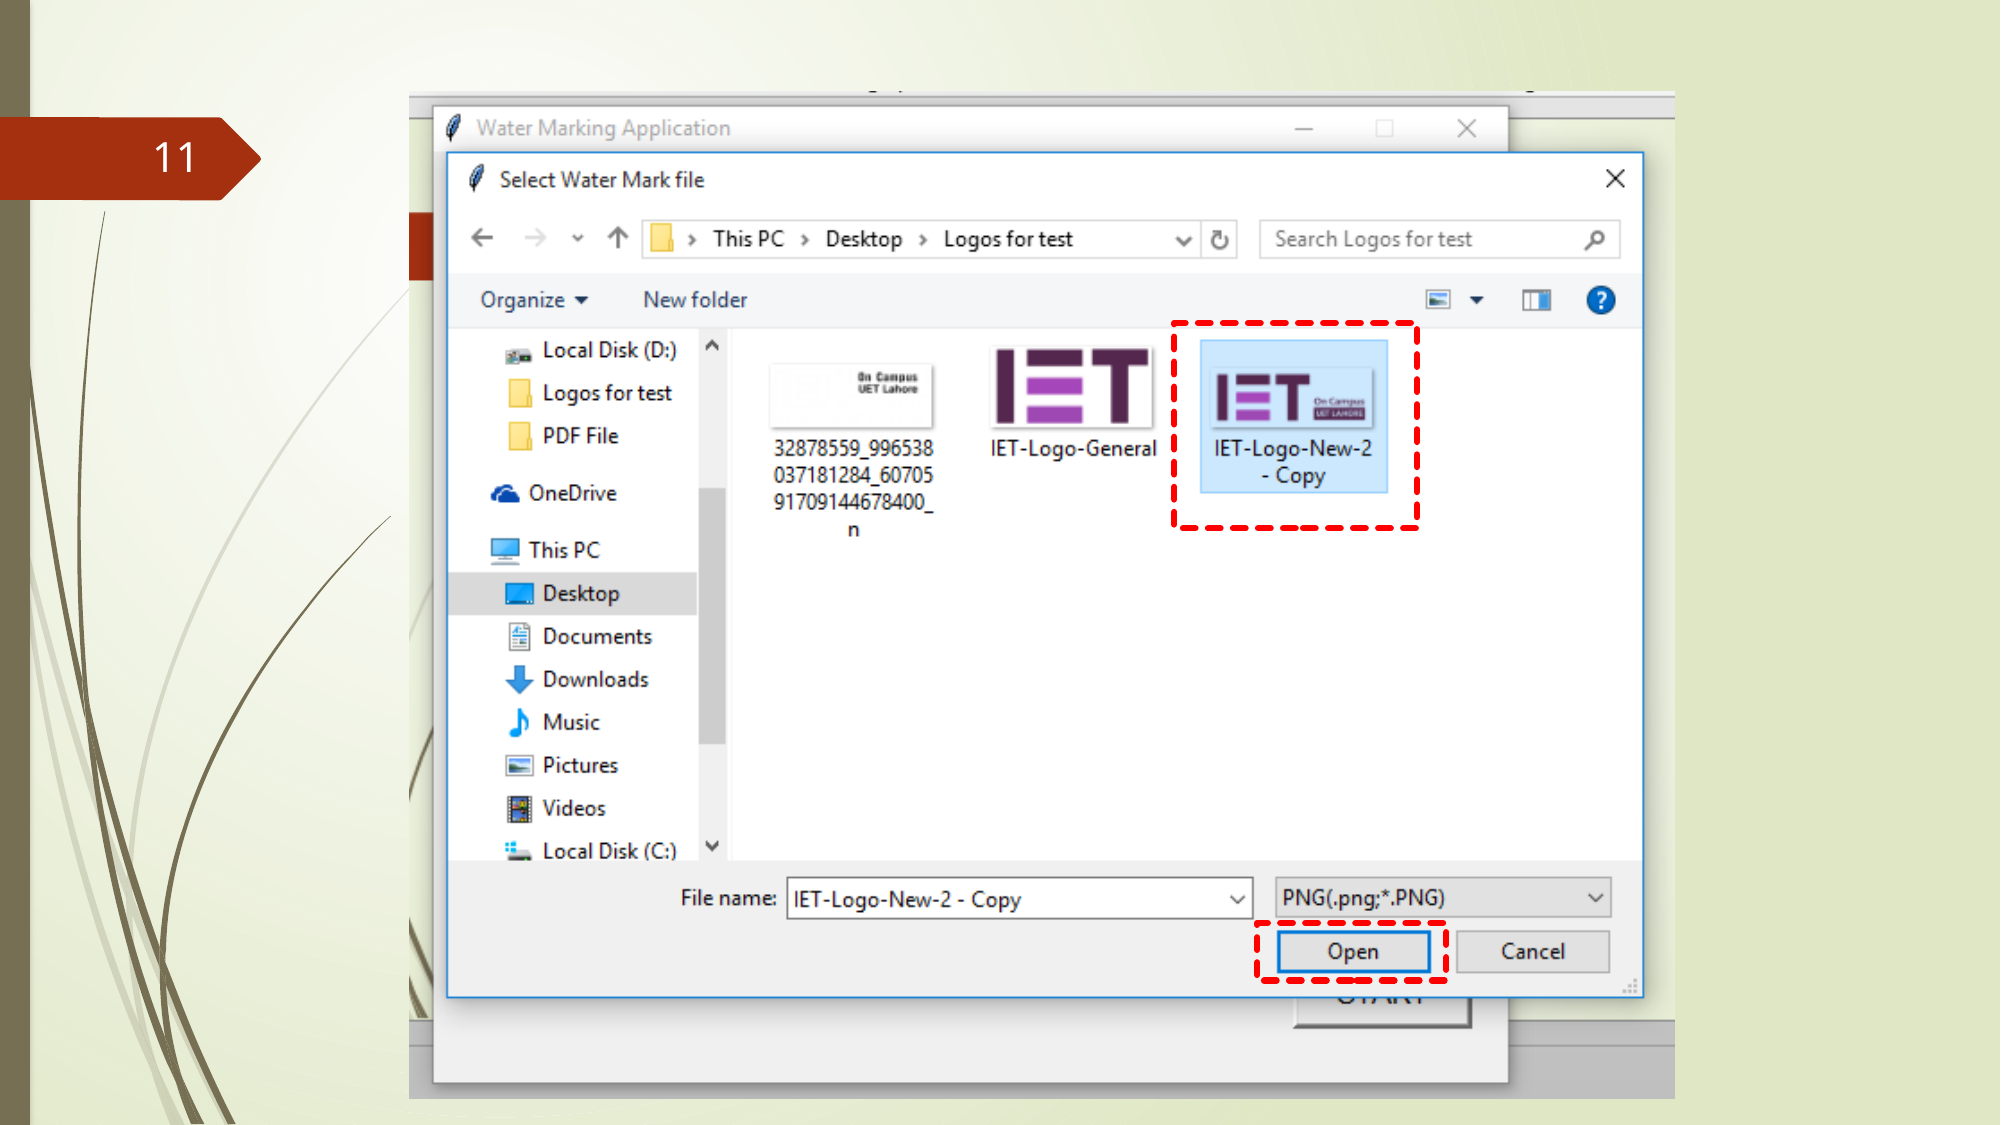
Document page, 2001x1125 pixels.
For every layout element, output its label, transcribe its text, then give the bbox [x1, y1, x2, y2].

slide_number 11 [87, 129, 216, 190]
picture [409, 90, 1675, 1099]
